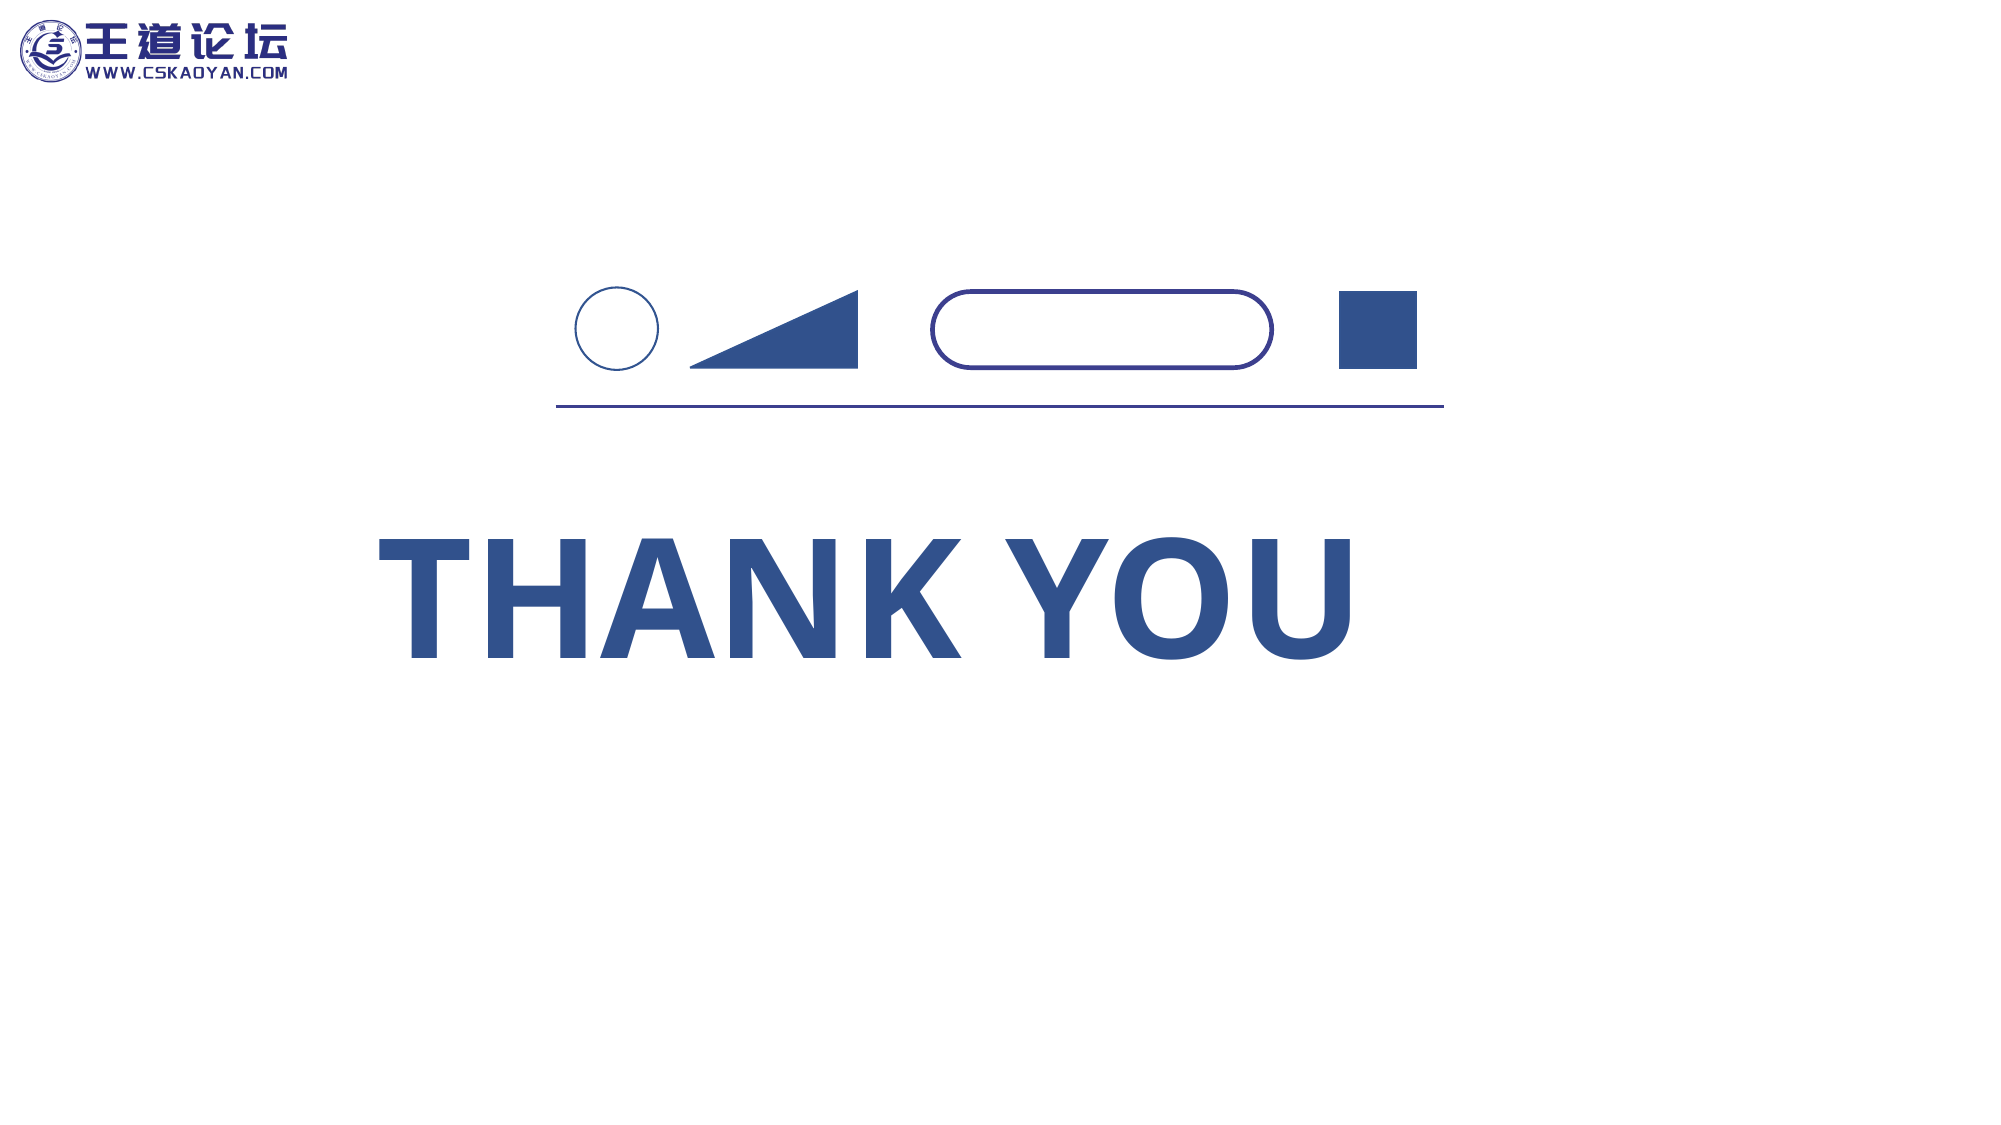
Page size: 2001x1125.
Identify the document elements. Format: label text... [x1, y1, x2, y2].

text_box [1339, 291, 1417, 369]
text_box THANK YOU [362, 484, 1638, 700]
text_box [574, 286, 660, 371]
text_box [689, 289, 858, 369]
picture [14, 14, 291, 88]
text_box [931, 290, 1273, 369]
